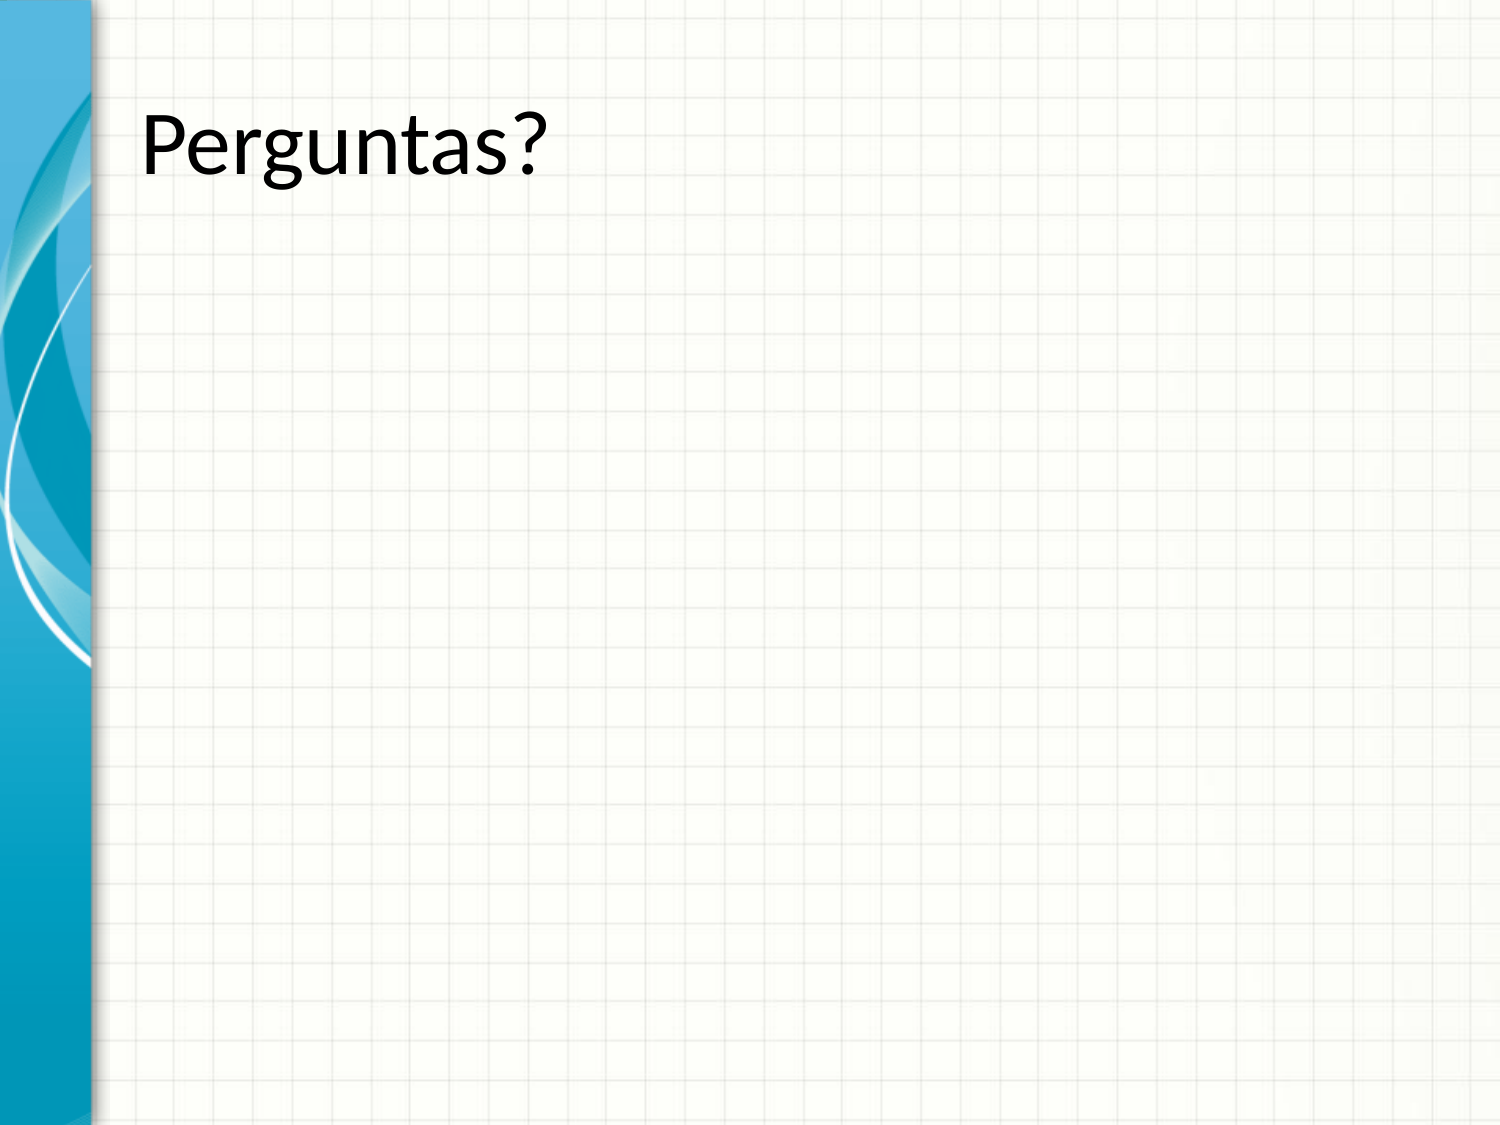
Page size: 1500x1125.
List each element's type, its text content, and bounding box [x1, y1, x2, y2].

picture [0, 0, 1500, 1125]
title Perguntas? [125, 44, 1450, 232]
